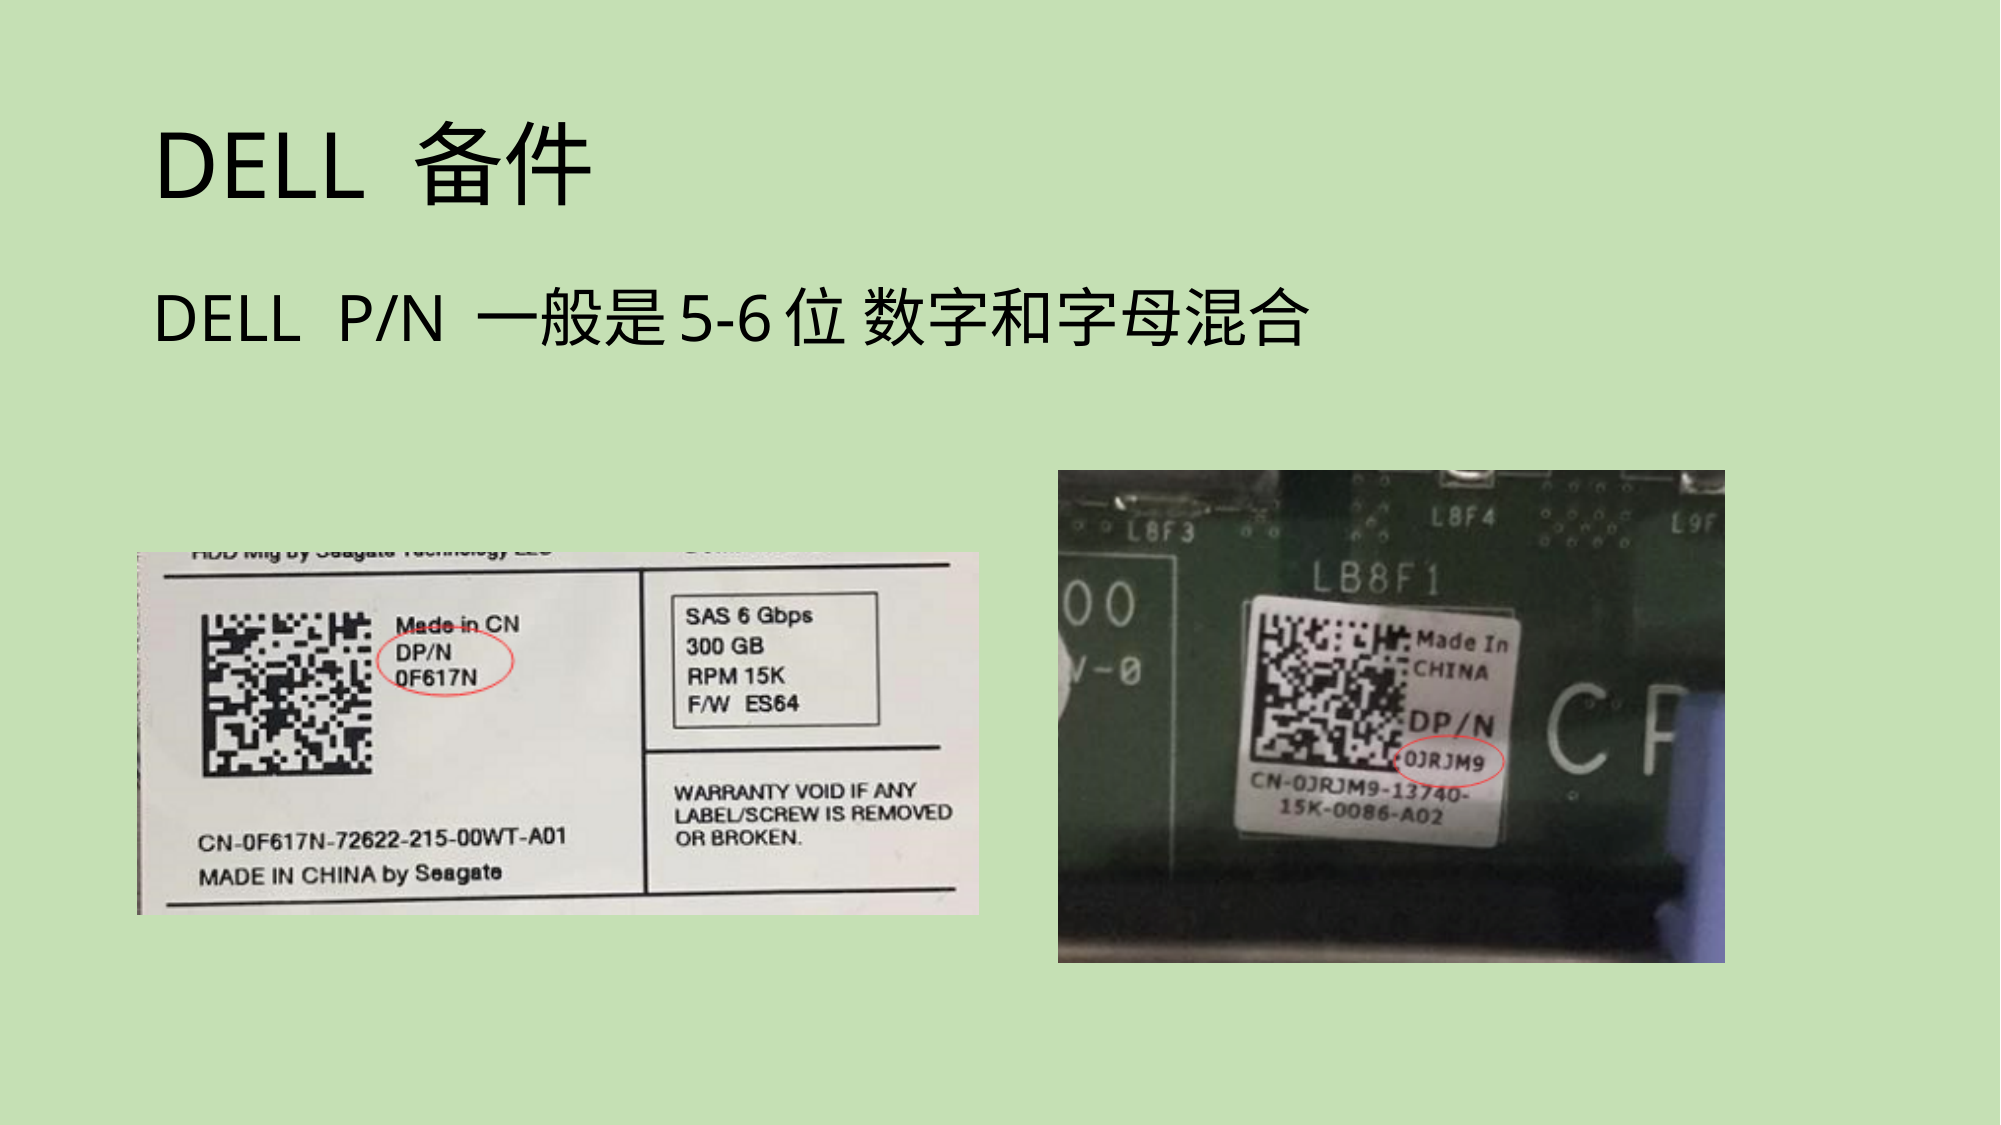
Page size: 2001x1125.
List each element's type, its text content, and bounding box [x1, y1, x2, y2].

picture [137, 552, 979, 915]
title DELL 备件 [137, 59, 1863, 278]
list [1058, 470, 1725, 963]
text_box DELL P/N 一般是5-6位 数字和字母混合 [137, 277, 1740, 364]
